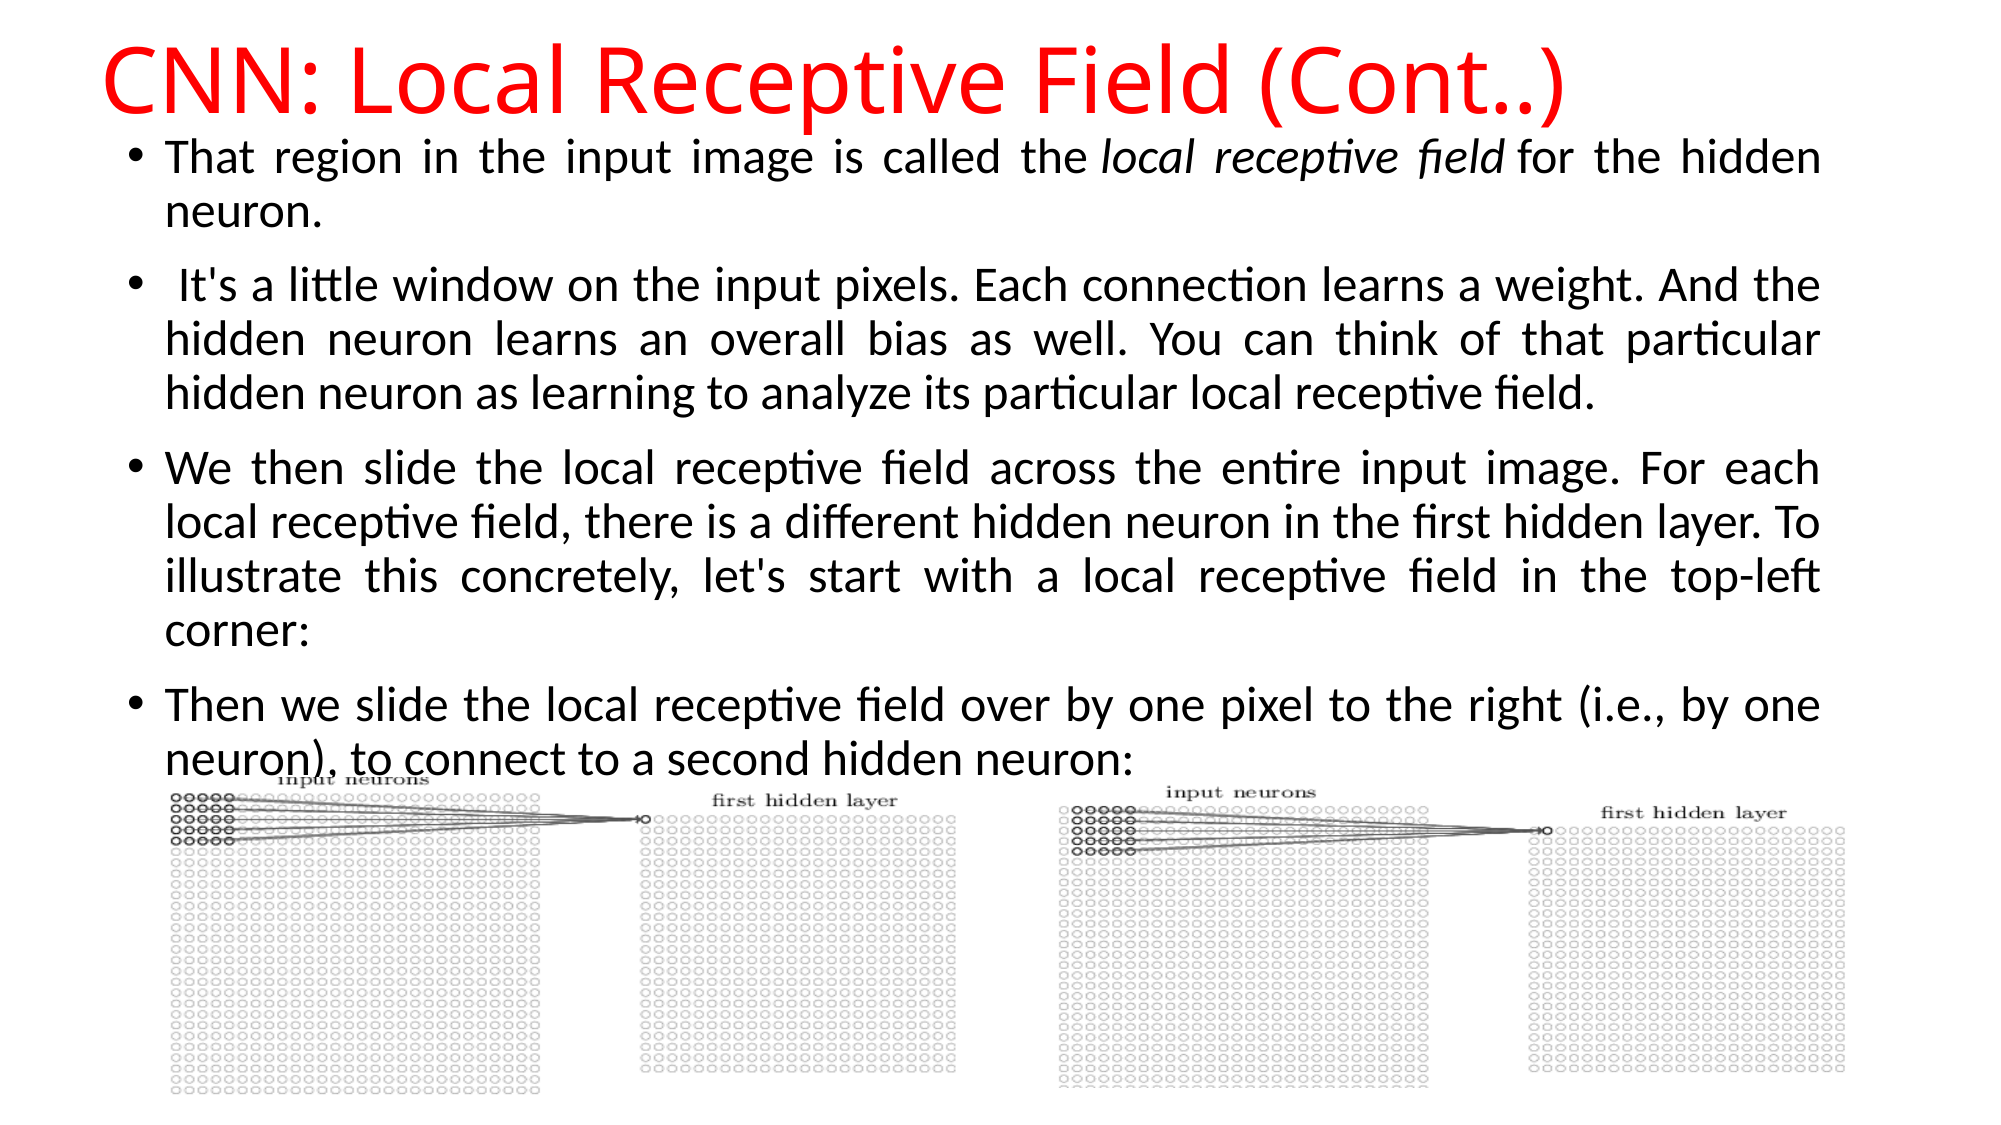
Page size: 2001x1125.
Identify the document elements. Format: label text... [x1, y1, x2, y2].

picture [151, 777, 987, 1108]
list That region in the input image is called the local receptive field for the hidden neuron. It's a little window on the input pixels. Each connection learns a weight. And the hidden neuron learns an overall bias as well. You can think of that particular hidden neuron as learning to analyze its particular local receptive field. We then slide the local receptive field across the entire input image. For each local receptive field, there is a different hidden neuron in the first hidden layer. To illustrate this concretely, let's start with a local receptive field in the top-left corner: Then we slide the local receptive field over by one pixel to the right (i.e., by one neuron), to connect to a second hidden neuron: [112, 122, 1838, 1125]
title CNN: Local Receptive Field (Cont..) [85, 0, 1966, 193]
picture [1025, 777, 1881, 1089]
